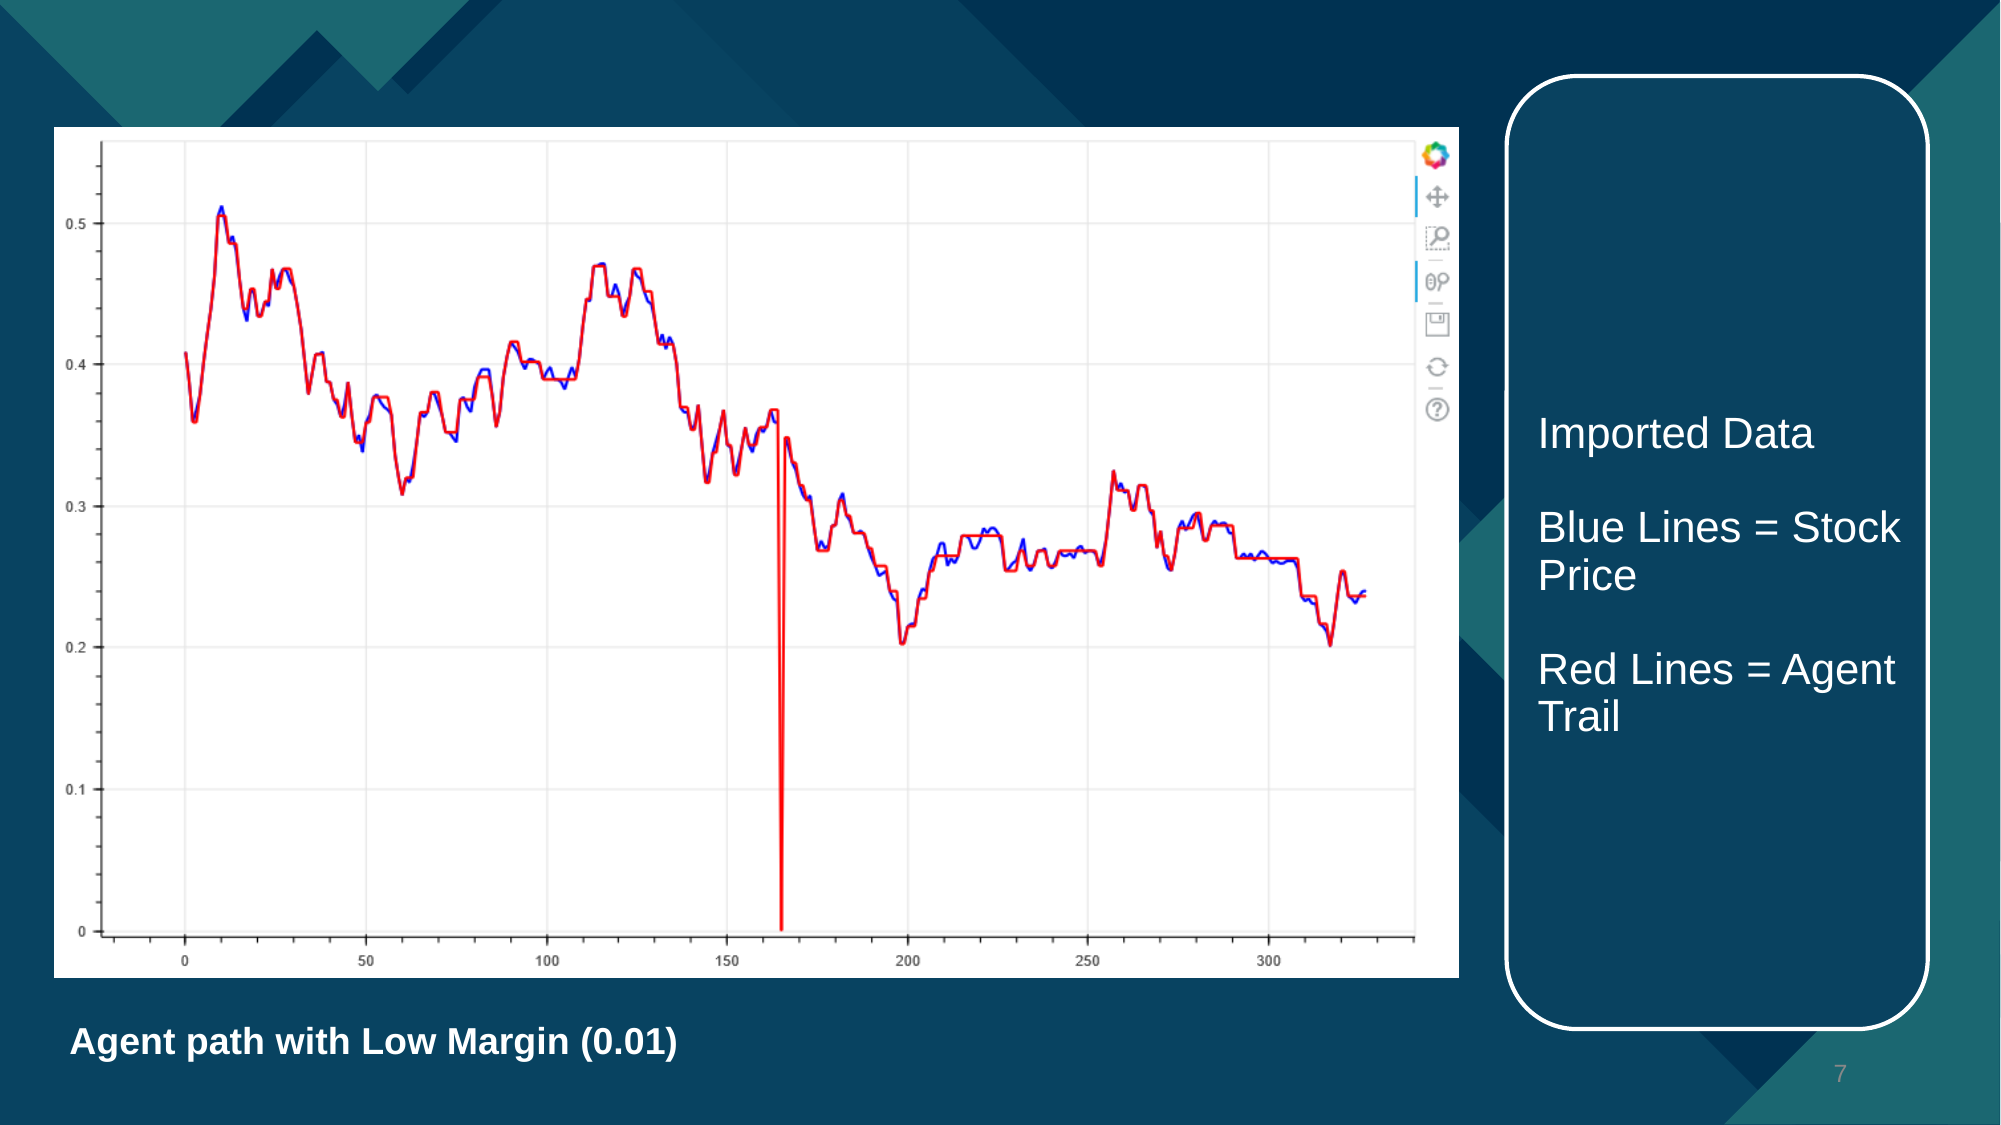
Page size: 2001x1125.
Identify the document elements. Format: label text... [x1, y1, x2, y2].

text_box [1506, 75, 1928, 1030]
picture [1499, 835, 1703, 1039]
picture [47, 124, 1467, 986]
slide_number ‹#› [1759, 1042, 1863, 1103]
text_box Agent path with Low Margin (0.01) [54, 1001, 787, 1103]
